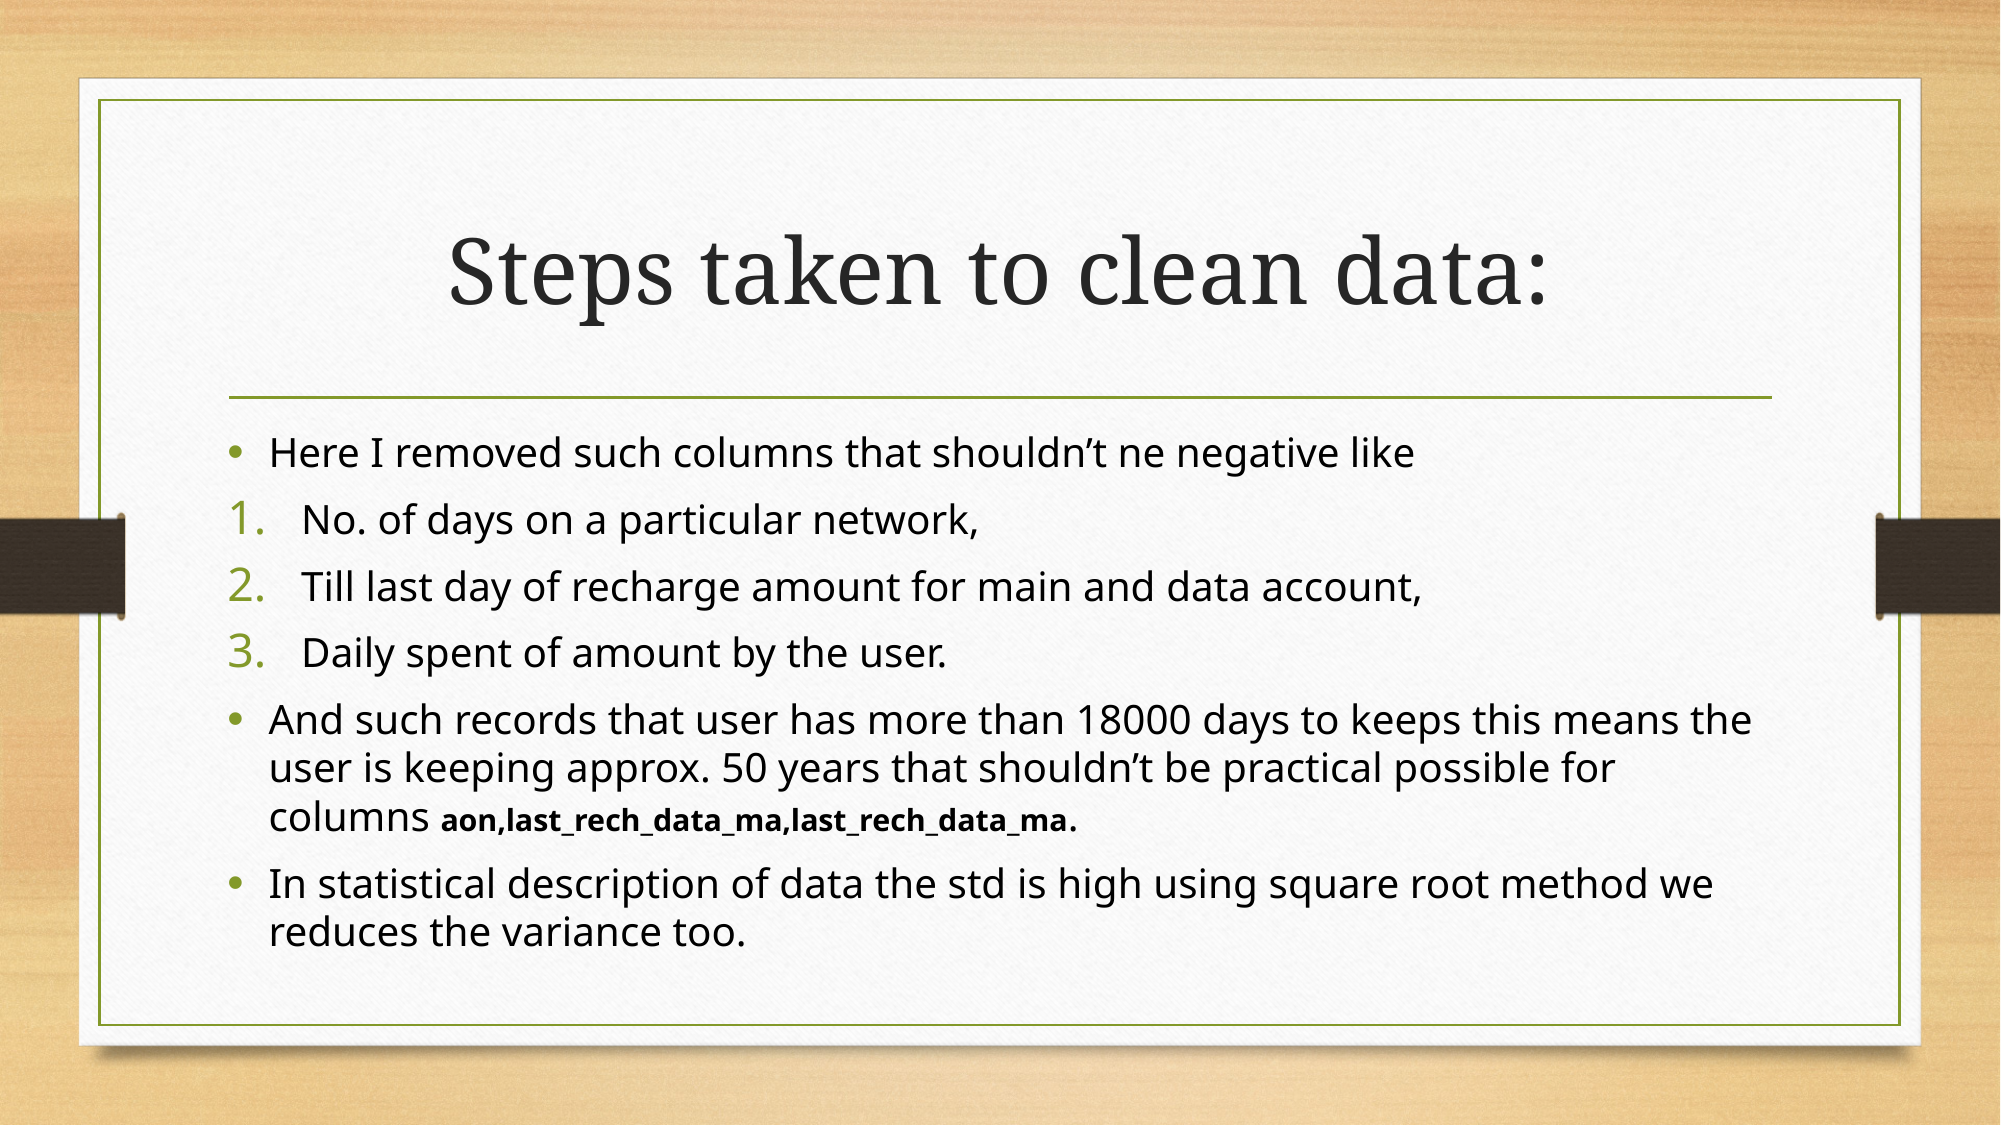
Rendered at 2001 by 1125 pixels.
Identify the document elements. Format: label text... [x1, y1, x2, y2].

list Here I removed such columns that shouldn’t ne negative like No. of days on a particular network, Till last day of recharge amount for main and data account, Daily spent of amount by the user. And such records that user has more than 18000 days to keeps this means the user is keeping approx. 50 years that shouldn’t be practical possible for columns aon,last_rech_data_ma,last_rech_data_ma. In statistical description of data the std is high using square root method we reduces the variance too. [212, 419, 1788, 964]
picture [0, 0, 2001, 1125]
title Steps taken to clean data: [212, 161, 1788, 375]
